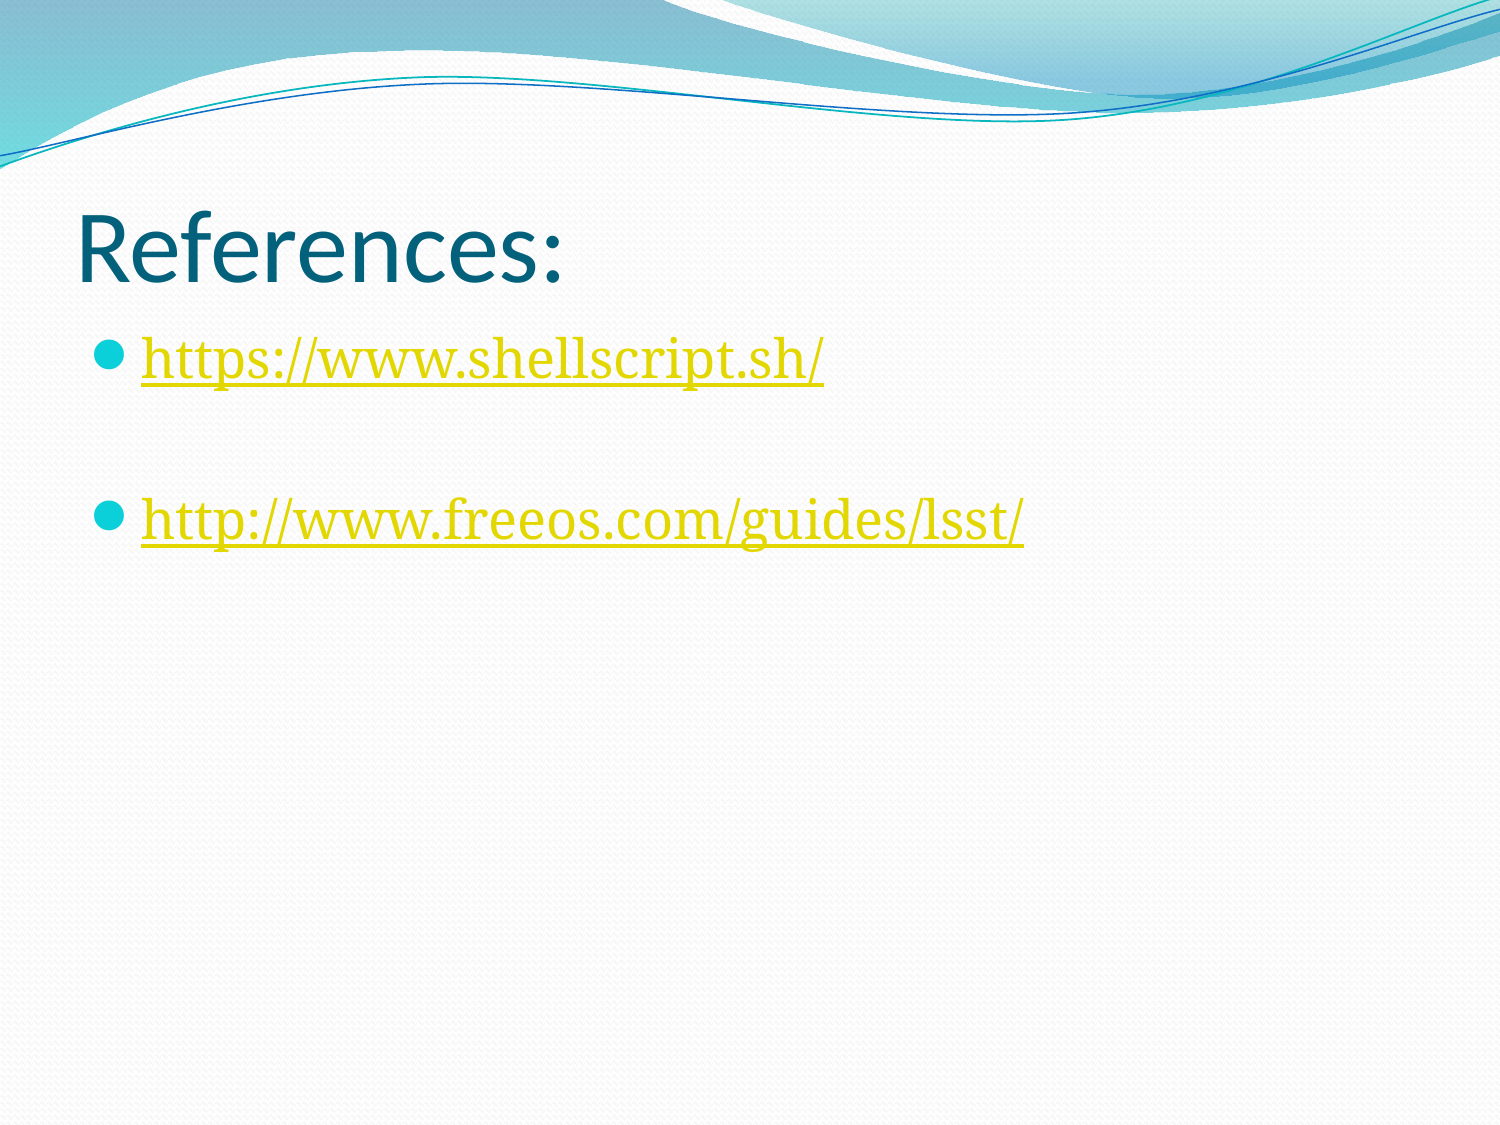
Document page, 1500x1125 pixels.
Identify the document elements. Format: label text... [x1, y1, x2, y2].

list https://www.shellscript.sh/ http://www.freeos.com/guides/lsst/ [75, 317, 1425, 1038]
title References: [75, 115, 1425, 303]
